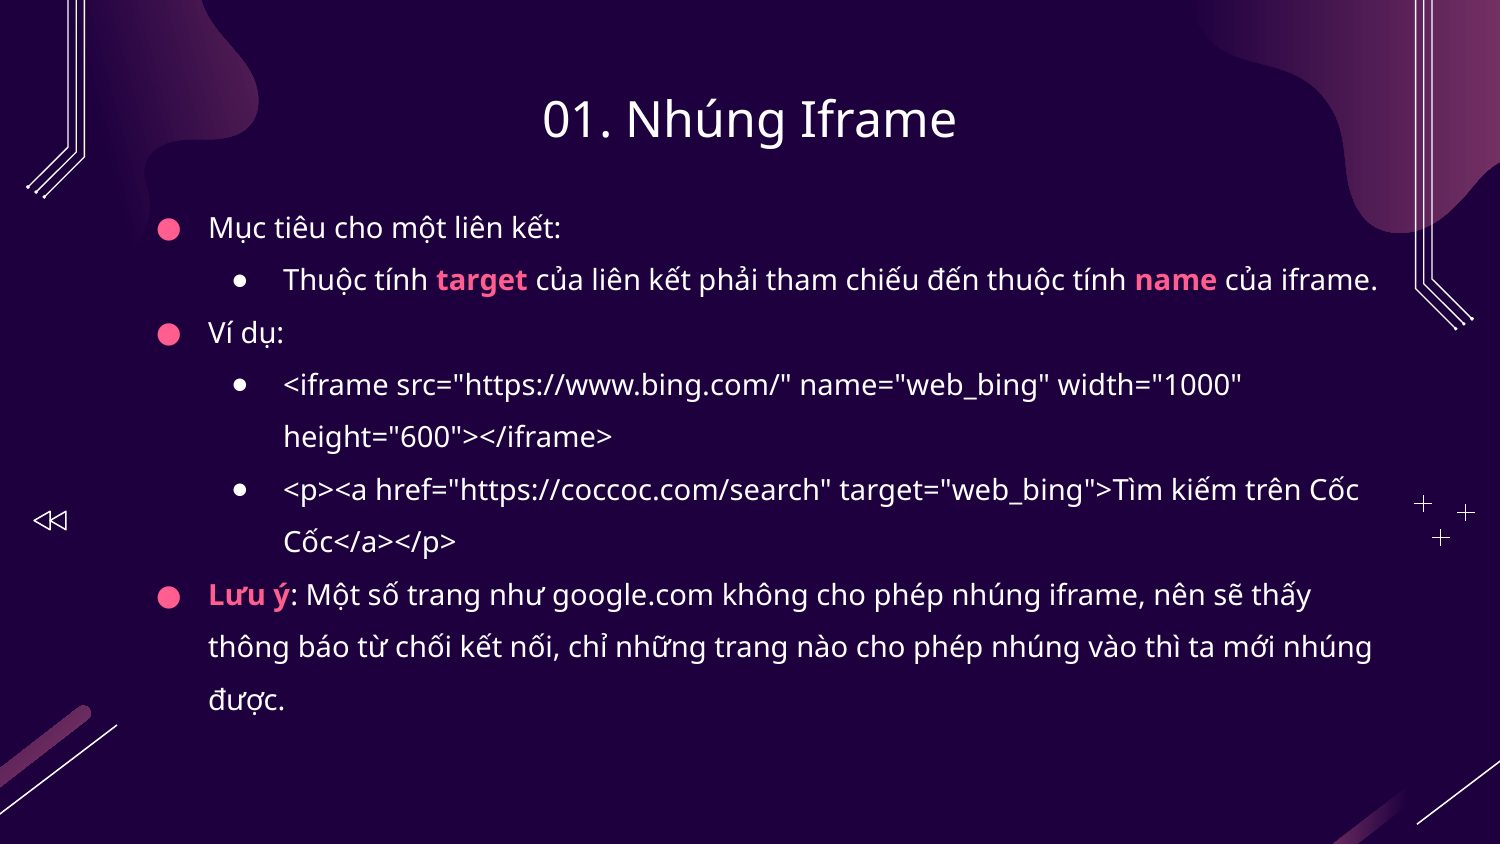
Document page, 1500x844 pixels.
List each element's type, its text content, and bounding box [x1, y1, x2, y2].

subtitle Mục tiêu cho một liên kết: Thuộc tính target của liên kết phải tham chiếu đến thuộc tính name của iframe. Ví dụ: <iframe src="https://www.bing.com/" name="web_bing" width="1000" height="600"></iframe> <p><a href="https://coccoc.com/search" target="web_bing">Tìm kiếm trên Cốc Cốc</a></p> Lưu ý: Một số trang như google.com không cho phép nhúng iframe, nên sẽ thấy thông báo từ chối kết nối, chỉ những trang nào cho phép nhúng vào thì ta mới nhúng được. [118, 176, 1415, 771]
title 01. Nhúng Iframe [118, 72, 1382, 167]
